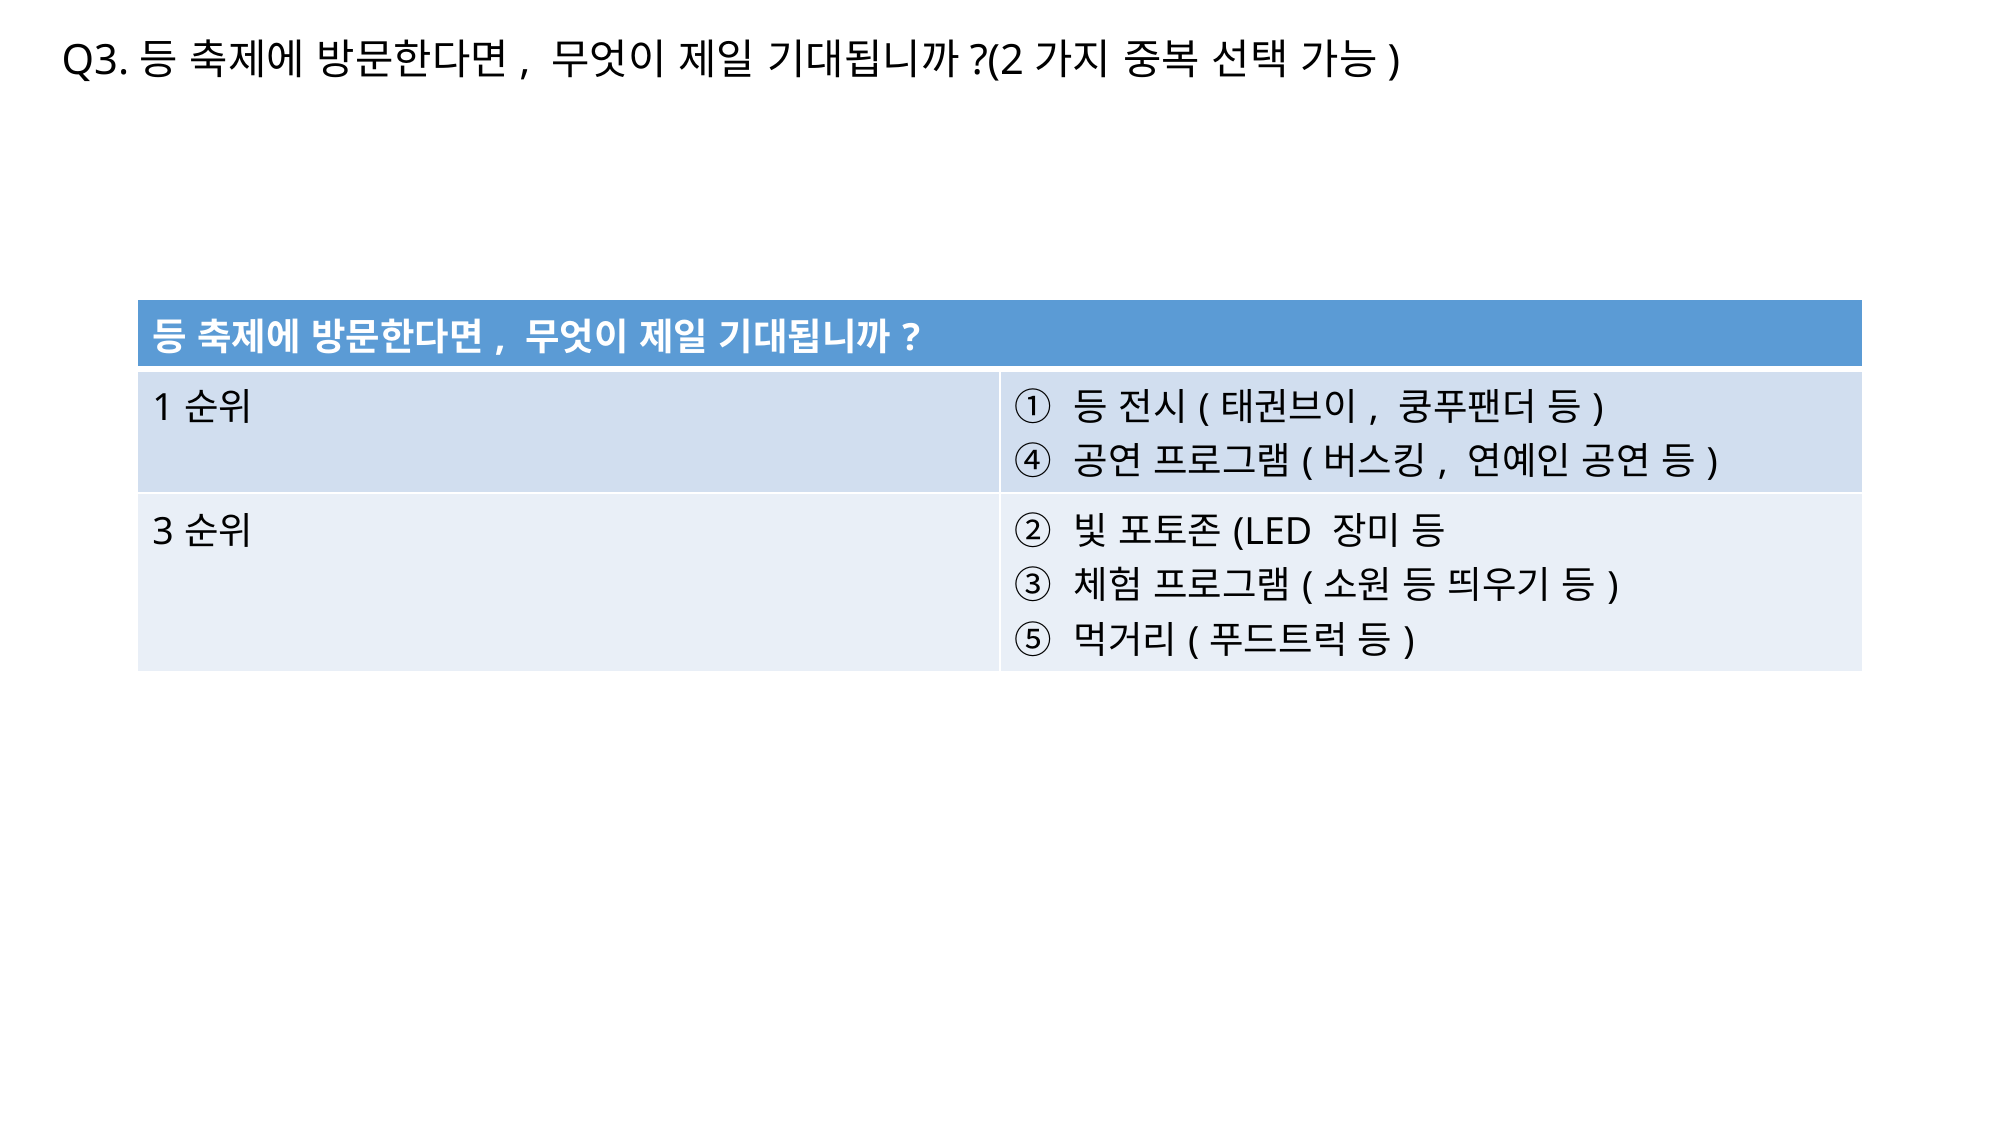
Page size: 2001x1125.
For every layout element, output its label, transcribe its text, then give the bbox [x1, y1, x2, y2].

table_cell 1순위 [138, 372, 999, 492]
table_header 등 축제에 방문한다면, 무엇이 제일 기대됩니까? [138, 300, 1862, 366]
table_cell ① 등 전시(태권브이, 쿵푸팬더 등) ④ 공연 프로그램(버스킹, 연예인 공연 등) [1001, 372, 1862, 492]
text_box Q3.등 축제에 방문한다면, 무엇이 제일 기대됩니까?(2가지 중복 선택 가능) [46, 25, 1415, 91]
table_cell ② 빛 포토존(LED 장미 등 ③ 체험 프로그램(소원 등 띄우기 등) ⑤ 먹거리(푸드트럭 등) [1001, 494, 1862, 671]
table_cell 3순위 [138, 494, 999, 671]
